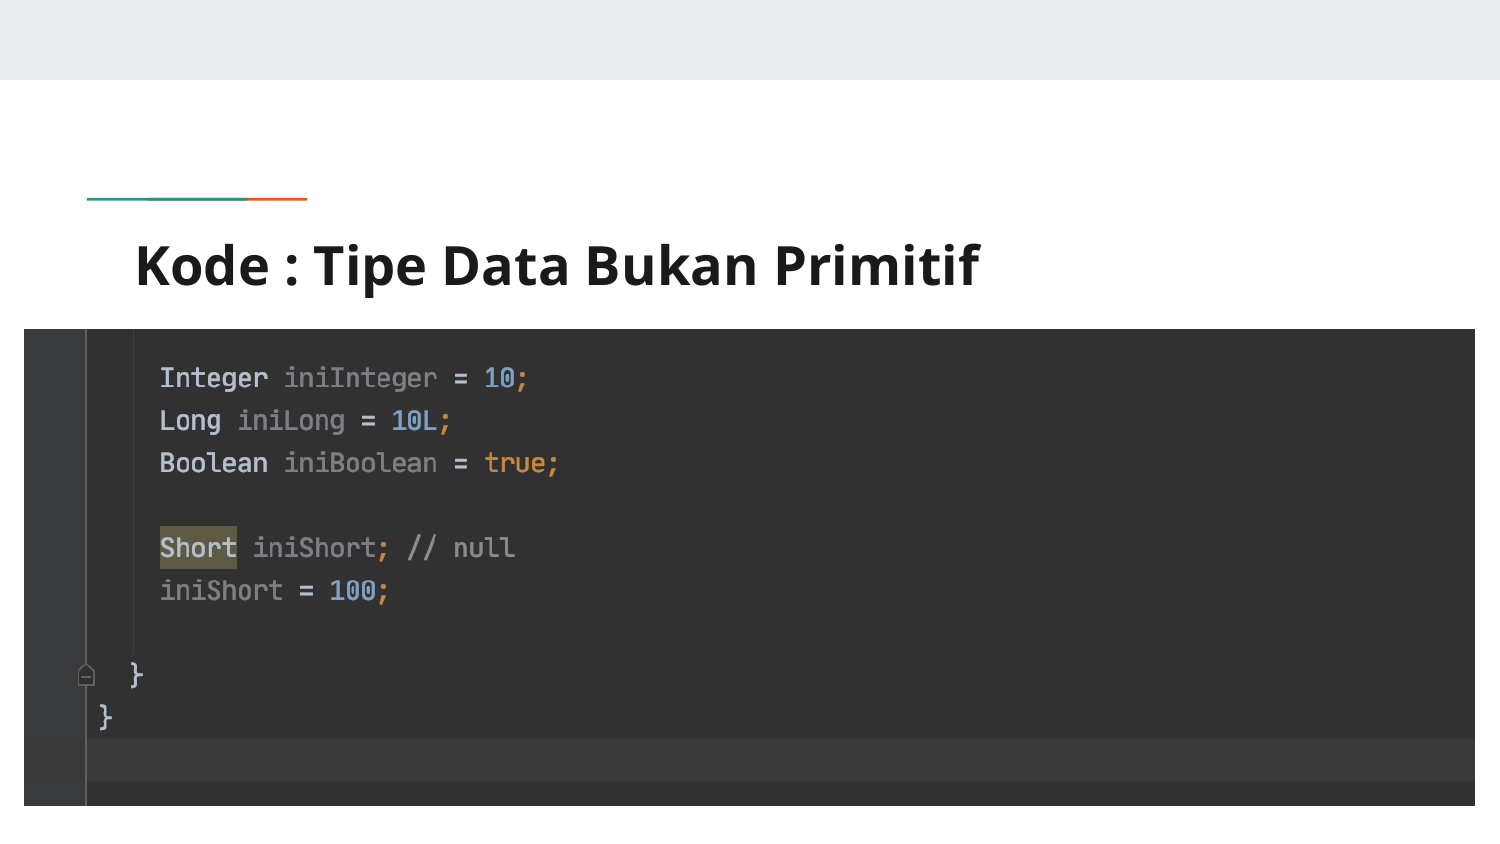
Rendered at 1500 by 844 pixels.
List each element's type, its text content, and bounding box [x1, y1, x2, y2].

picture [24, 328, 1476, 806]
title Kode : Tipe Data Bukan Primitif [119, 216, 1381, 305]
